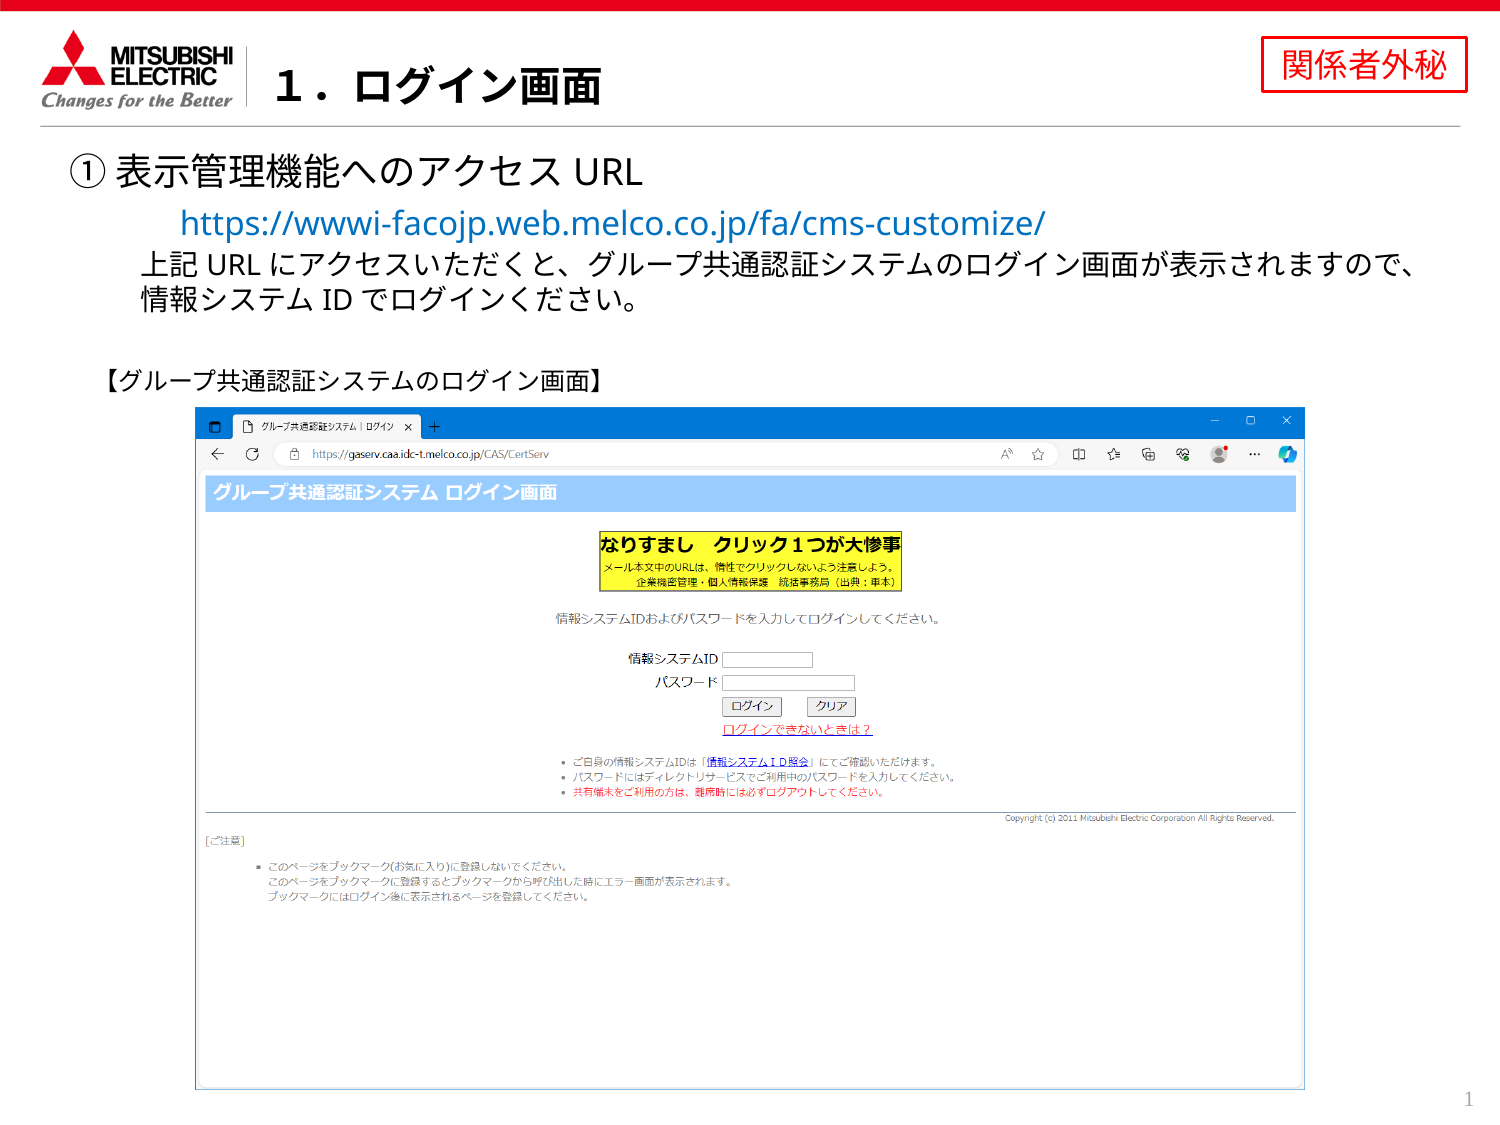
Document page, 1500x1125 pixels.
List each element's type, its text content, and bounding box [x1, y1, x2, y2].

text_box 上記URLにアクセスいただくと、グループ共通認証システムのログイン画面が表示されますので、情報システムIDでログインください。 [125, 238, 1450, 324]
text_box https://wwwi-facojp.web.melco.co.jp/fa/cms-customize/ [164, 195, 1063, 238]
text_box ①表示管理機能へのアクセスURL [54, 140, 659, 201]
slide_number 1 [1376, 1073, 1490, 1122]
text_box 【グループ共通認証システムのログイン画面】 [78, 358, 632, 403]
picture [0, 0, 1500, 1125]
title １．ログイン画面 [253, 45, 1425, 126]
